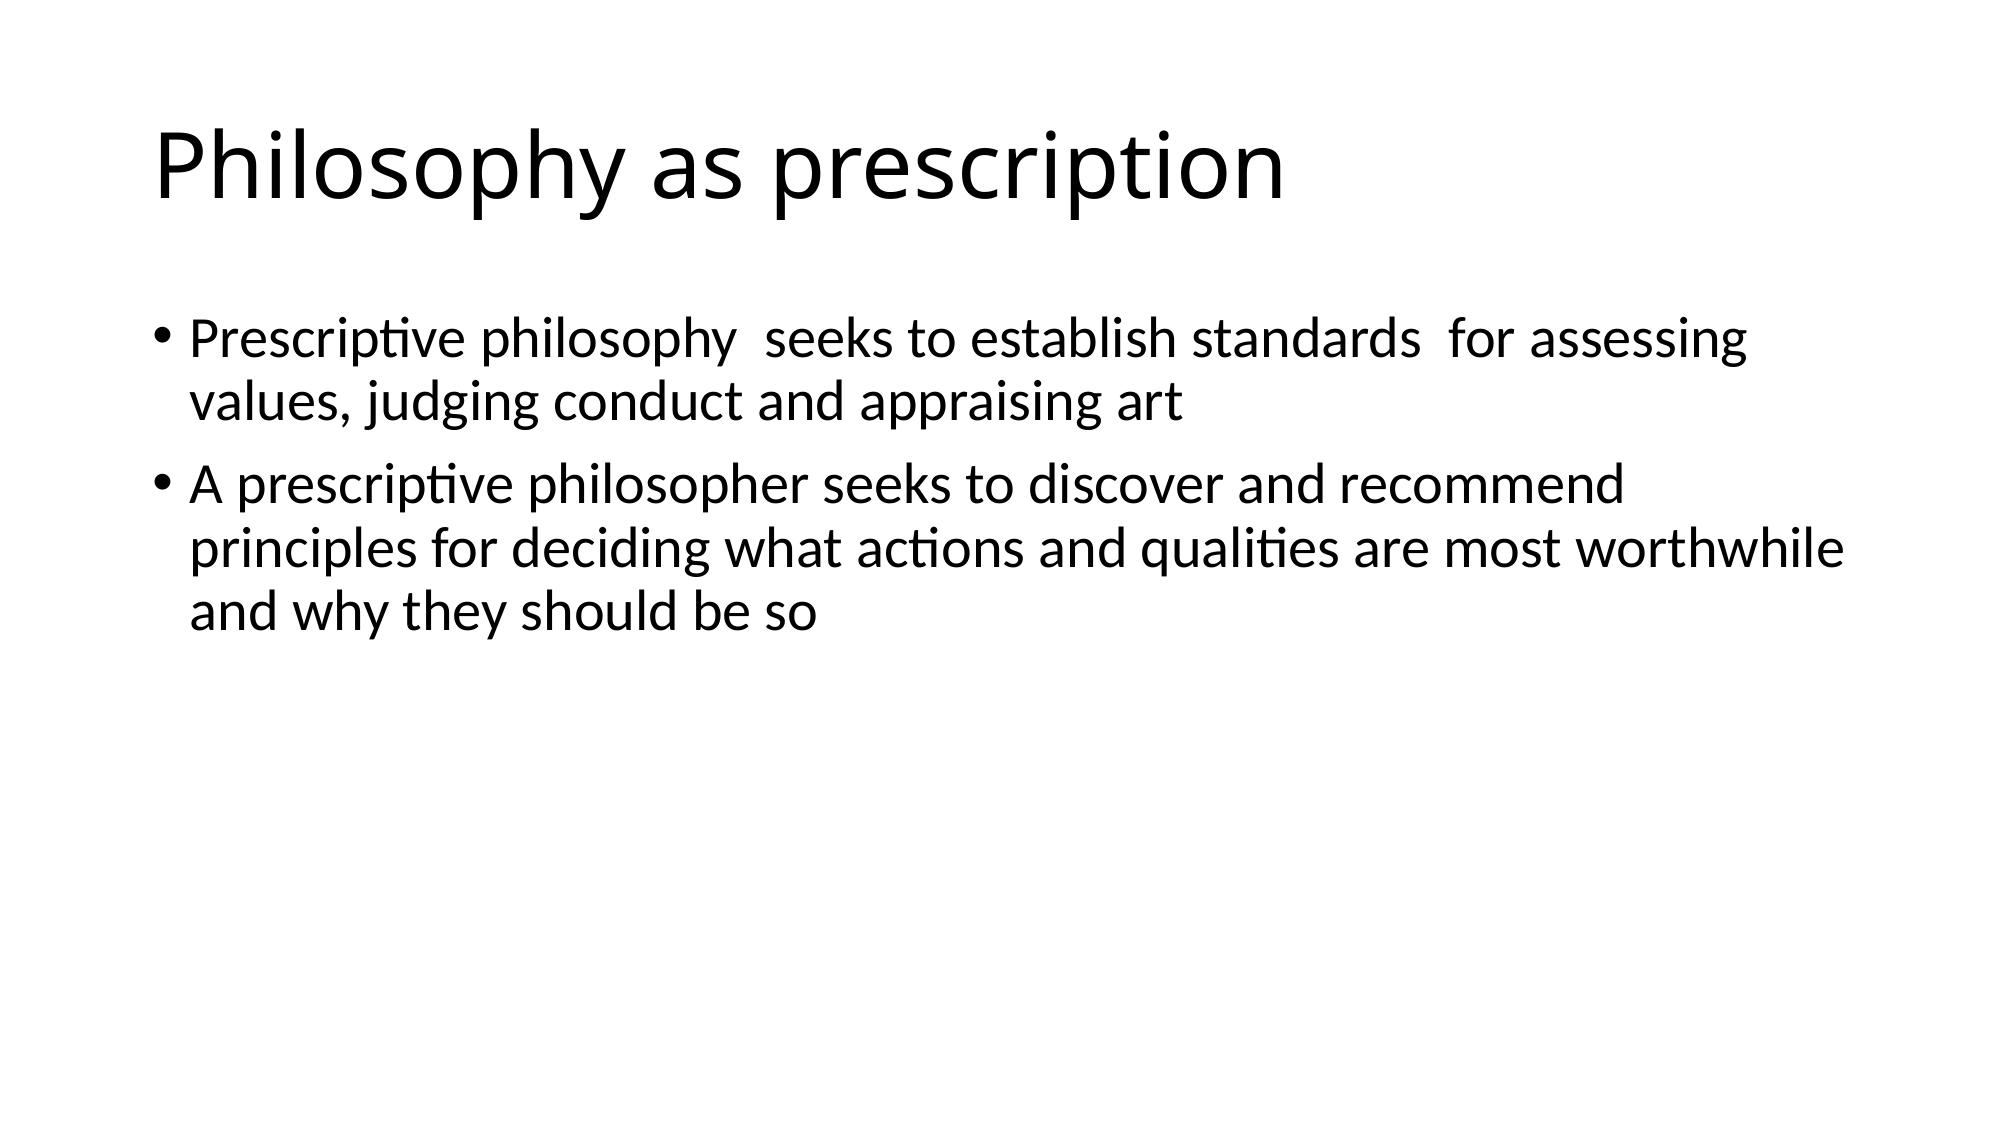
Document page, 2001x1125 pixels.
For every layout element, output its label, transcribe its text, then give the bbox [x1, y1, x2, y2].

title Philosophy as prescription [137, 59, 1863, 278]
list Prescriptive philosophy seeks to establish standards for assessing values, judging conduct and appraising art A prescriptive philosopher seeks to discover and recommend principles for deciding what actions and qualities are most worthwhile and why they should be so [137, 299, 1863, 1014]
